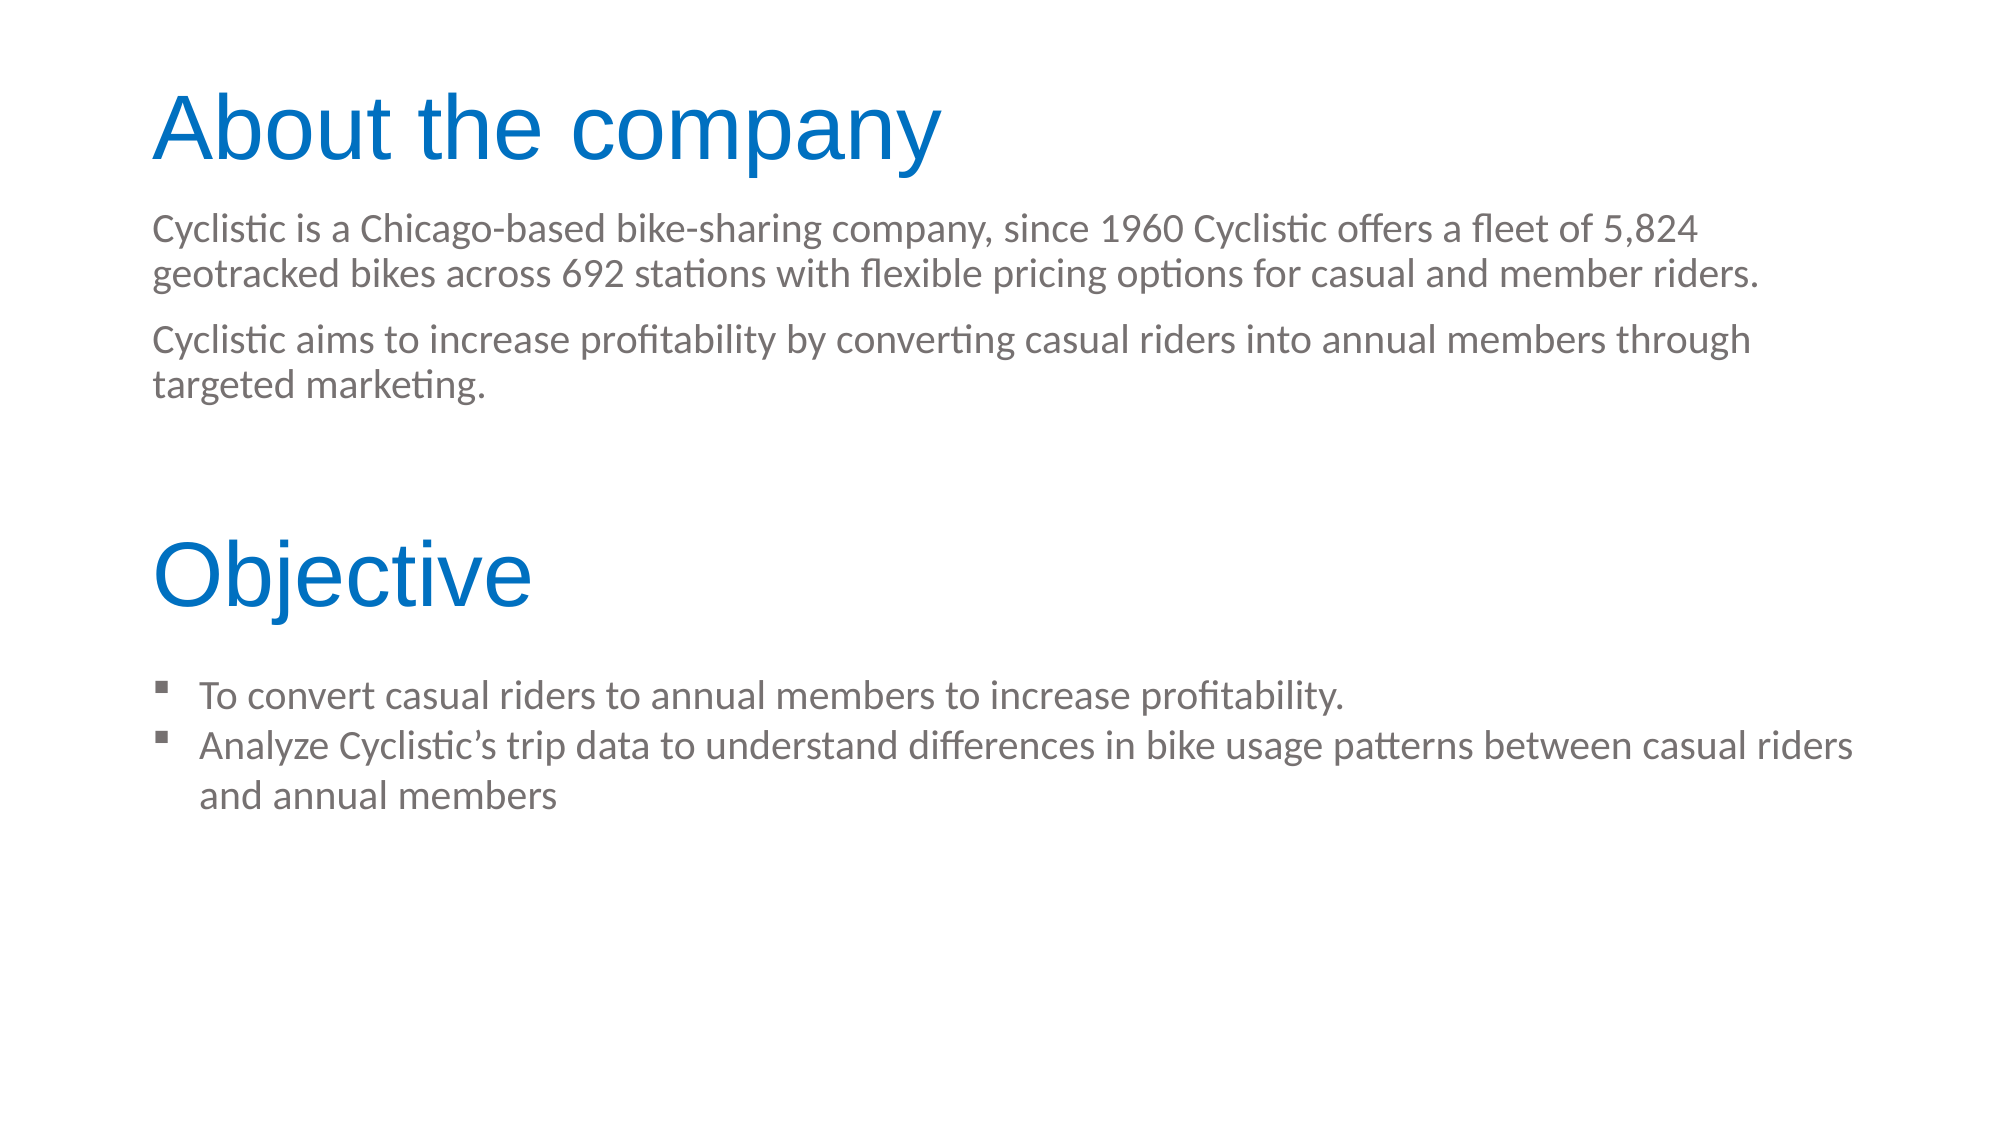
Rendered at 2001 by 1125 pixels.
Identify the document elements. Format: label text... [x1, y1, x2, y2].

text_box To convert casual riders to annual members to increase profitability. Analyze Cyclistic’s trip data to understand differences in bike usage patterns between casual riders and annual members [137, 660, 1899, 826]
title About the company [137, 59, 1863, 199]
list Cyclistic is a Chicago-based bike-sharing company, since 1960 Cyclistic offers a fleet of 5,824 geotracked bikes across 692 stations with flexible pricing options for casual and member riders. Cyclistic aims to increase profitability by converting casual riders into annual members through targeted marketing. [137, 199, 1863, 482]
text_box Objective [137, 507, 1823, 633]
